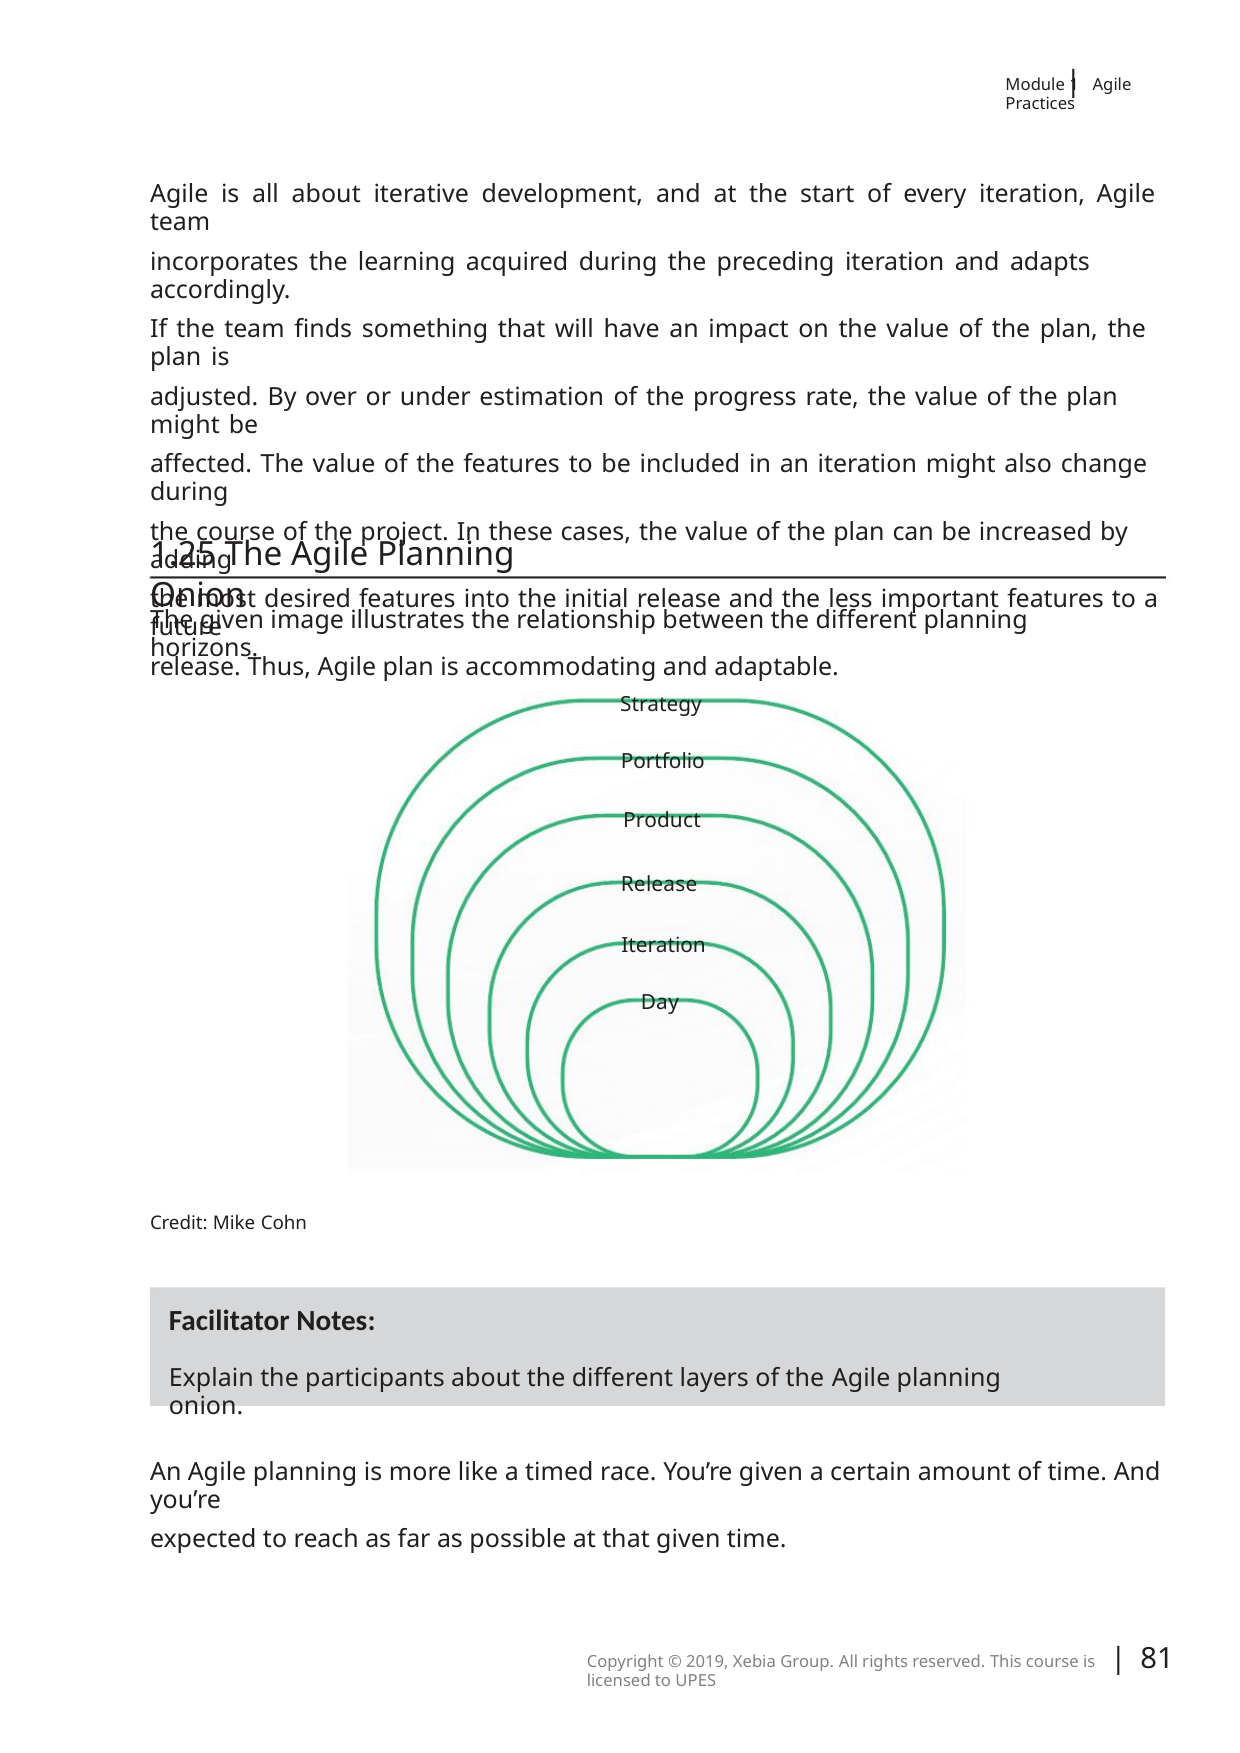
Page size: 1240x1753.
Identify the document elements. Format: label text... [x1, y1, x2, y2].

text_box Module 1 Agile Practices [1005, 74, 1191, 113]
text_box Agile is all about iterative development, and at the start of every iteration, Agile team incorporates the learning acquired during the preceding iteration and adapts accordingly. If the team ﬁnds something that will have an impact on the value of the plan, the plan is adjusted. By over or under estimation of the progress rate, the value of the plan might be aﬀected. The value of the features to be included in an iteration might also change during the course of the project. In these cases, the value of the plan can be increased by adding the most desired features into the initial release and the less important features to a future release. Thus, Agile plan is accommodating and adaptable. [150, 180, 1191, 681]
text_box | 81 [1110, 1641, 1191, 1675]
text_box An Agile planning is more like a timed race. You’re given a certain amount of time. And you’re expected to reach as far as possible at that given time. [150, 1457, 1191, 1553]
text_box Facilitator Notes: [168, 1300, 400, 1337]
text_box [88, 492, 1240, 1209]
text_box Explain the participants about the diﬀerent layers of the Agile planning onion. [168, 1363, 1041, 1420]
text_box The given image illustrates the relationship between the diﬀerent planning horizons. [150, 605, 1099, 662]
text_box | [1065, 64, 1097, 74]
text_box Release [620, 871, 724, 896]
text_box Copyright © 2019, Xebia Group. All rights reserved. This course is licensed to UPES [586, 1651, 1121, 1690]
text_box [149, 1287, 1166, 1406]
text_box 1.25 The Agile Planning Onion [149, 531, 590, 614]
text_box Credit: Mike Cohn [149, 1212, 325, 1234]
text_box Strategy Portfolio Product [620, 691, 725, 832]
text_box Iteration Day [621, 933, 724, 1014]
